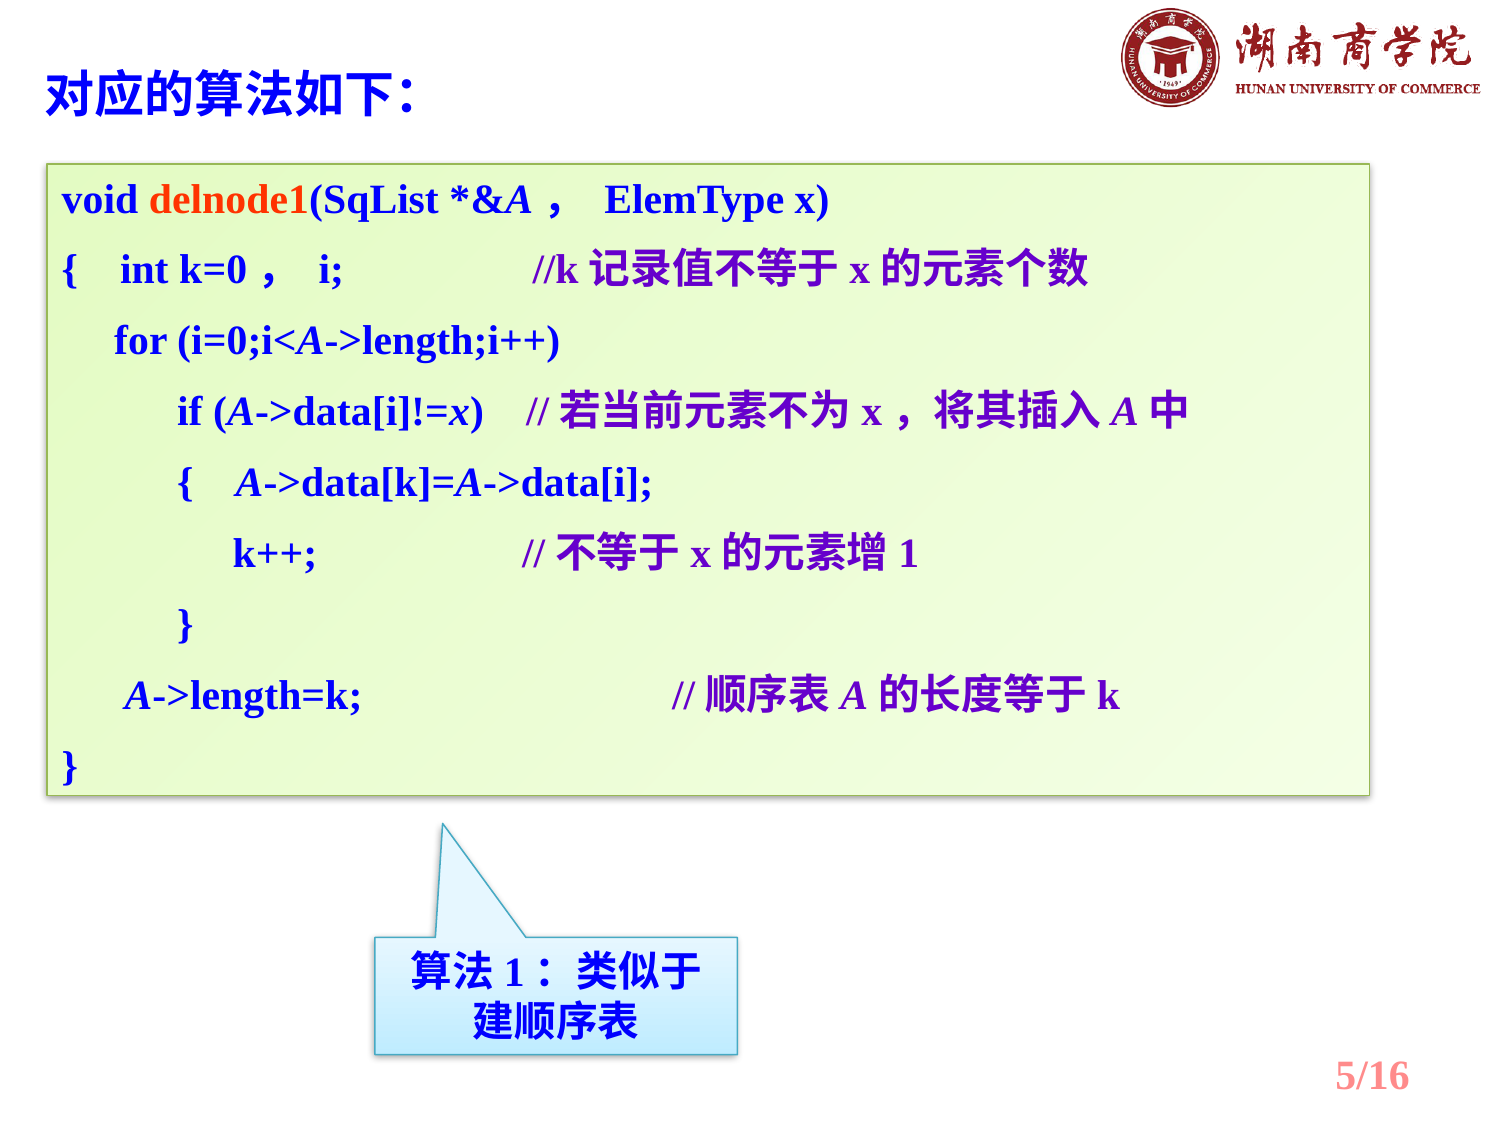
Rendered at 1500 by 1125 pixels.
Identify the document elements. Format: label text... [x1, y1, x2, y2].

text_box void delnode1(SqList *&A， ElemType x) { int k=0， i; //k记录值不等于x的元素个数 for (i=0;i<A->length;i++) if (A->data[i]!=x) //若当前元素不为x，将其插入A中 { A->data[k]=A->data[i]; k++; //不等于x的元素增1 } A->length=k; //顺序表A的长度等于k } [46, 163, 1370, 796]
picture [1091, 0, 1500, 113]
slide_number 5/16 [1074, 1042, 1425, 1103]
text_box 算法1：类似于建顺序表 [374, 822, 739, 1056]
text_box 对应的算法如下： [29, 54, 1388, 130]
